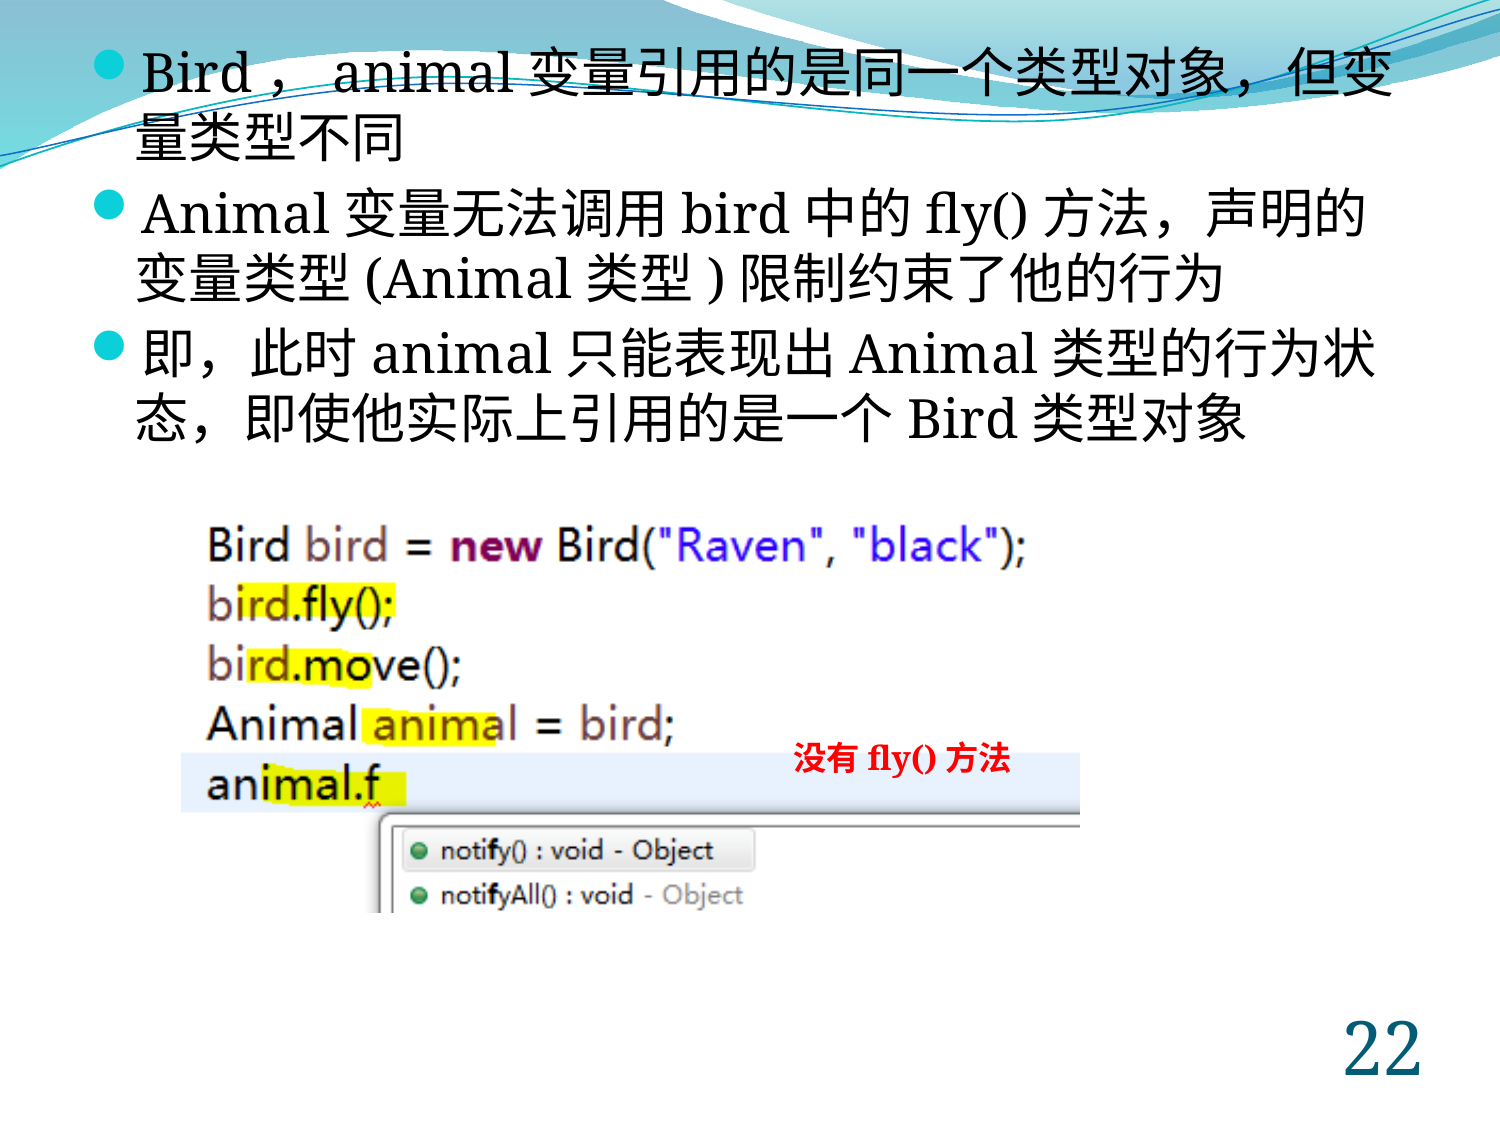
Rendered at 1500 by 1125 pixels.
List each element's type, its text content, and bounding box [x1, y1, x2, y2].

picture [181, 514, 1080, 914]
text_box +++++++++++++++++++++++++++++++++++++++++++ [174, 516, 1086, 925]
list Bird，animal变量引用的是同一个类型对象，但变量类型不同 Animal变量无法调用bird中的fly()方法，声明的变量类型(Animal类型)限制约束了他的行为 即，此时animal只能表现出Animal类型的行为状态，即使他实际上引用的是一个Bird类型对象 [75, 30, 1425, 1038]
slide_number 21 [1299, 1042, 1425, 1103]
